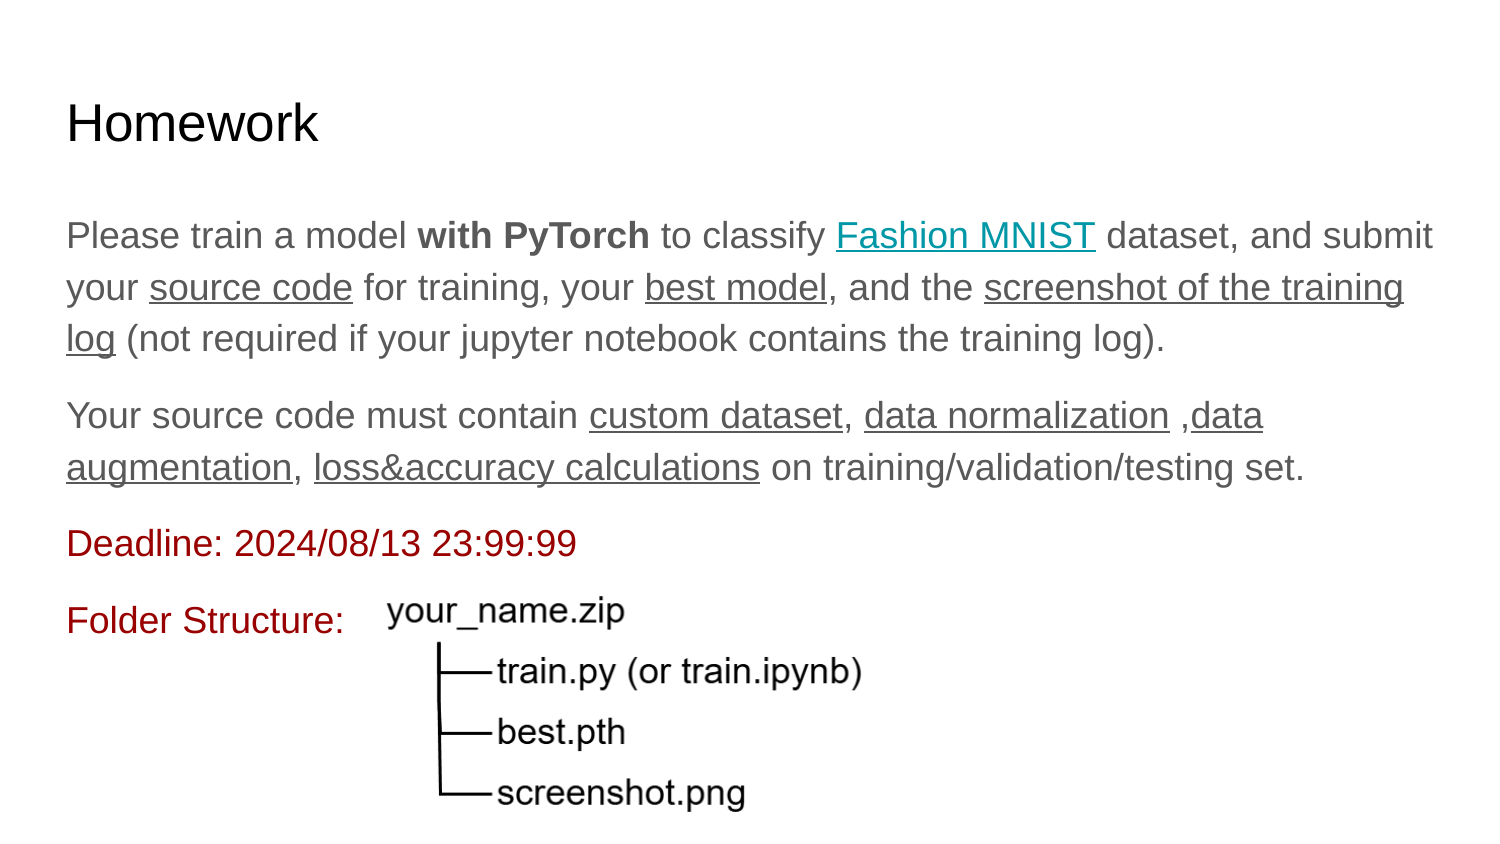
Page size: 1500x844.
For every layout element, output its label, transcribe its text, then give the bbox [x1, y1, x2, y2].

list Please train a model with PyTorch to classify Fashion MNIST dataset, and submit your source code for training, your best model, and the screenshot of the training log (not required if your jupyter notebook contains the training log). Your source code must contain custom dataset, data normalization ,data augmentation, loss&accuracy calculations on training/validation/testing set. Deadline: 2024/08/13 23:99:99 Folder Structure: [51, 189, 1449, 750]
title Homework [51, 72, 1449, 167]
picture [369, 580, 886, 824]
